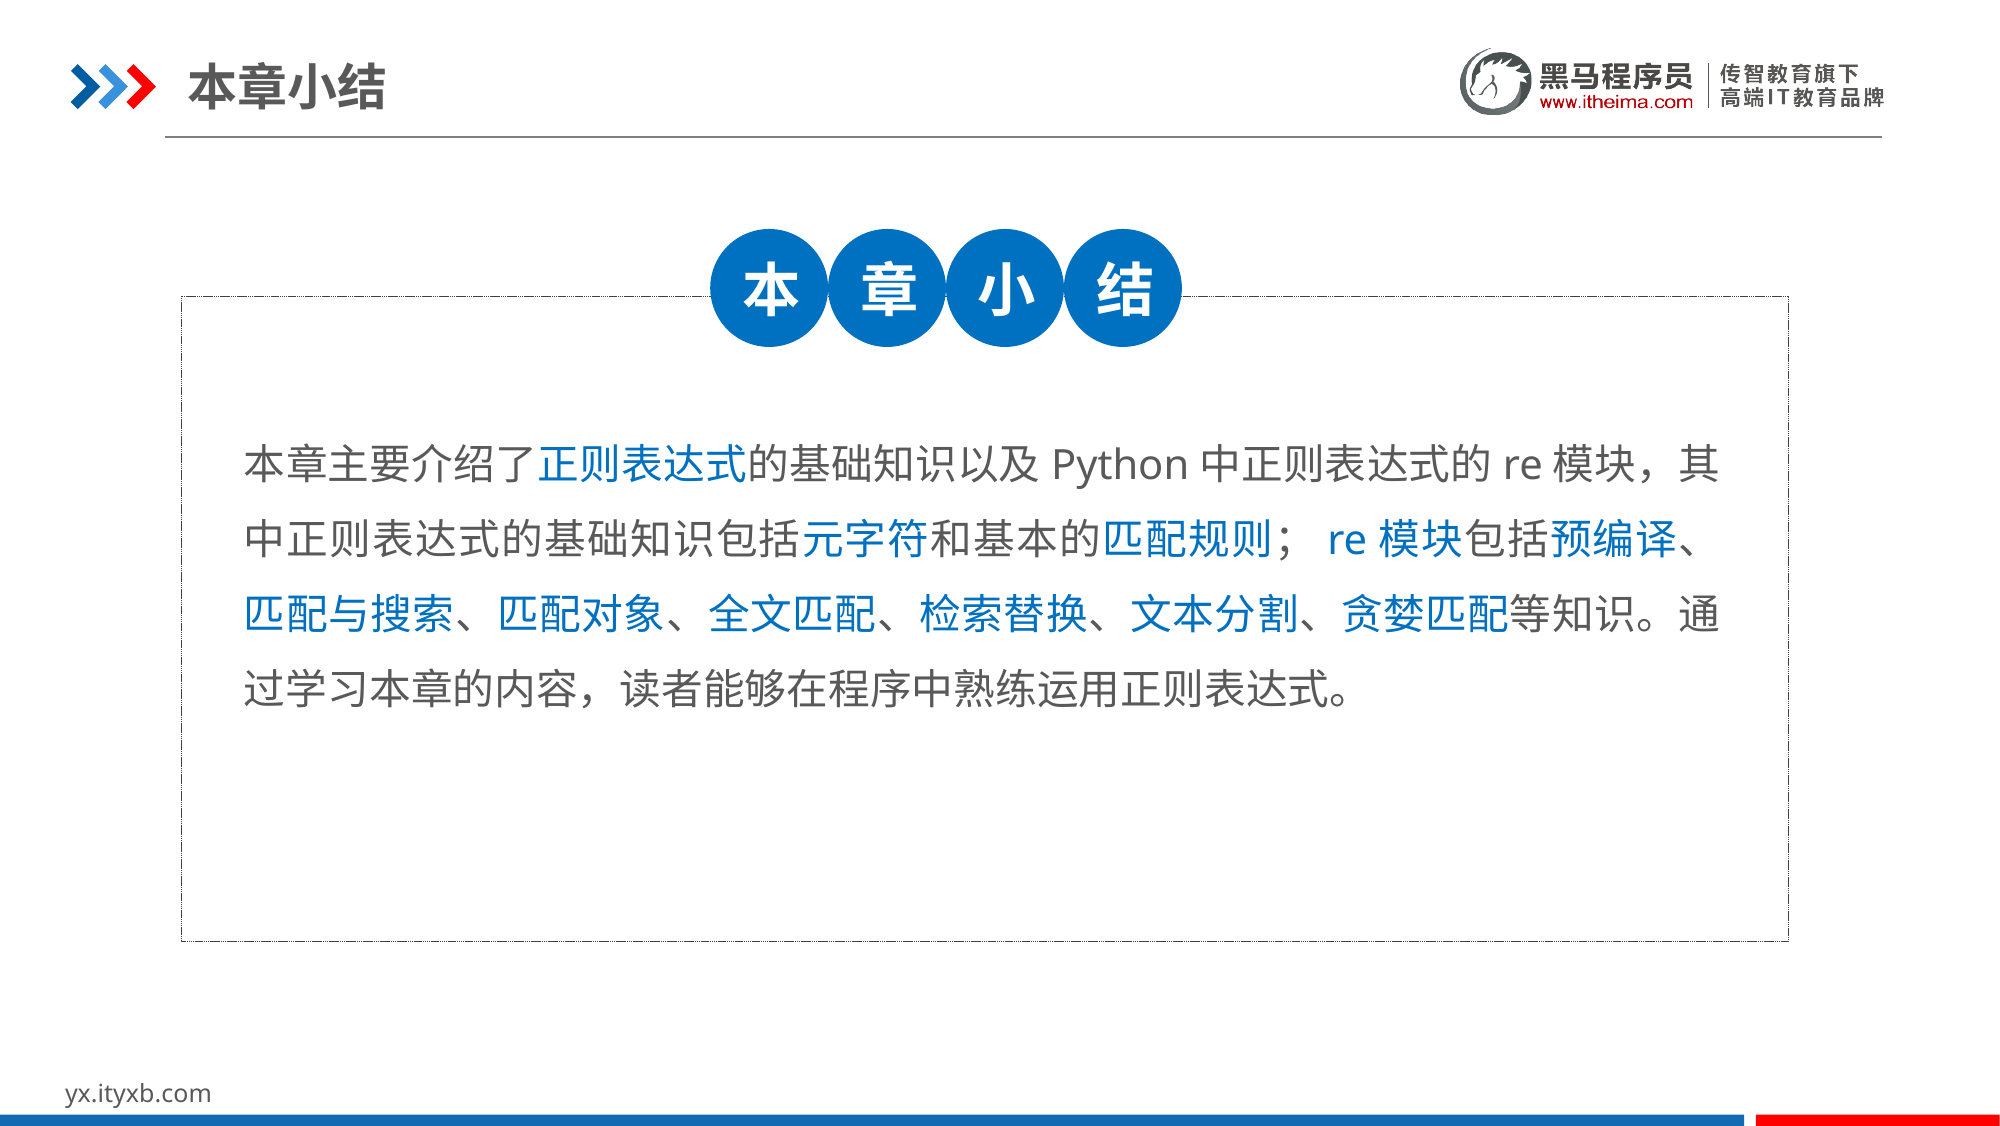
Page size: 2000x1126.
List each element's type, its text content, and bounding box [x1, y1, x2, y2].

text_box 本章主要介绍了正则表达式的基础知识以及Python中正则表达式的re模块，其中正则表达式的基础知识包括元字符和基本的匹配规则；re模块包括预编译、匹配与搜索、匹配对象、全文匹配、检索替换、文本分割、贪婪匹配等知识。通过学习本章的内容，读者能够在程序中熟练运用正则表达式。 [243, 413, 1721, 714]
text_box [180, 294, 1790, 943]
text_box 本章小结 [187, 43, 1118, 127]
text_box 章 [825, 226, 946, 350]
text_box 结 [1061, 226, 1184, 350]
text_box 本 [708, 226, 828, 350]
text_box 小 [943, 226, 1064, 350]
picture [1460, 48, 1887, 115]
